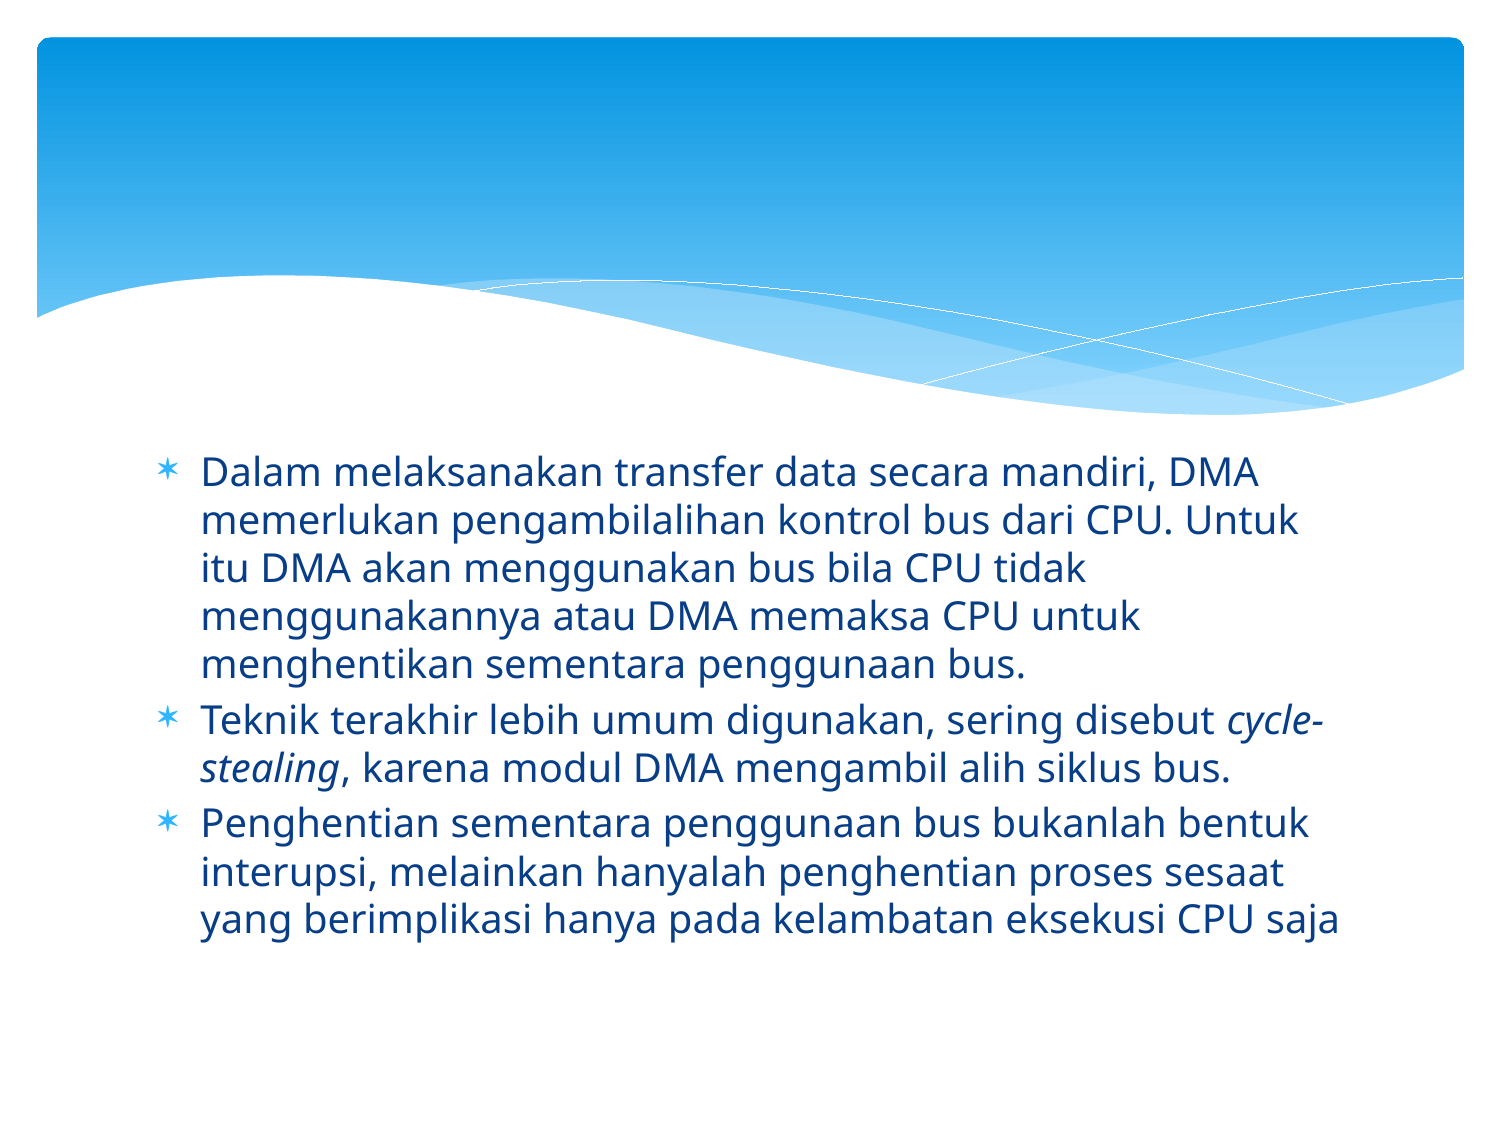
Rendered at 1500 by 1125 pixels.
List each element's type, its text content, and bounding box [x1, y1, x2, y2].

list Dalam melaksanakan transfer data secara mandiri, DMA memerlukan pengambilalihan kontrol bus dari CPU. Untuk itu DMA akan menggunakan bus bila CPU tidak menggunakannya atau DMA memaksa CPU untuk menghentikan sementara penggunaan bus. Teknik terakhir lebih umum digunakan, sering disebut cycle-stealing, karena modul DMA mengambil alih siklus bus. Penghentian sementara penggunaan bus bukanlah bentuk interupsi, melainkan hanyalah penghentian proses sesaat yang berimplikasi hanya pada kelambatan eksekusi CPU saja [143, 438, 1359, 1005]
